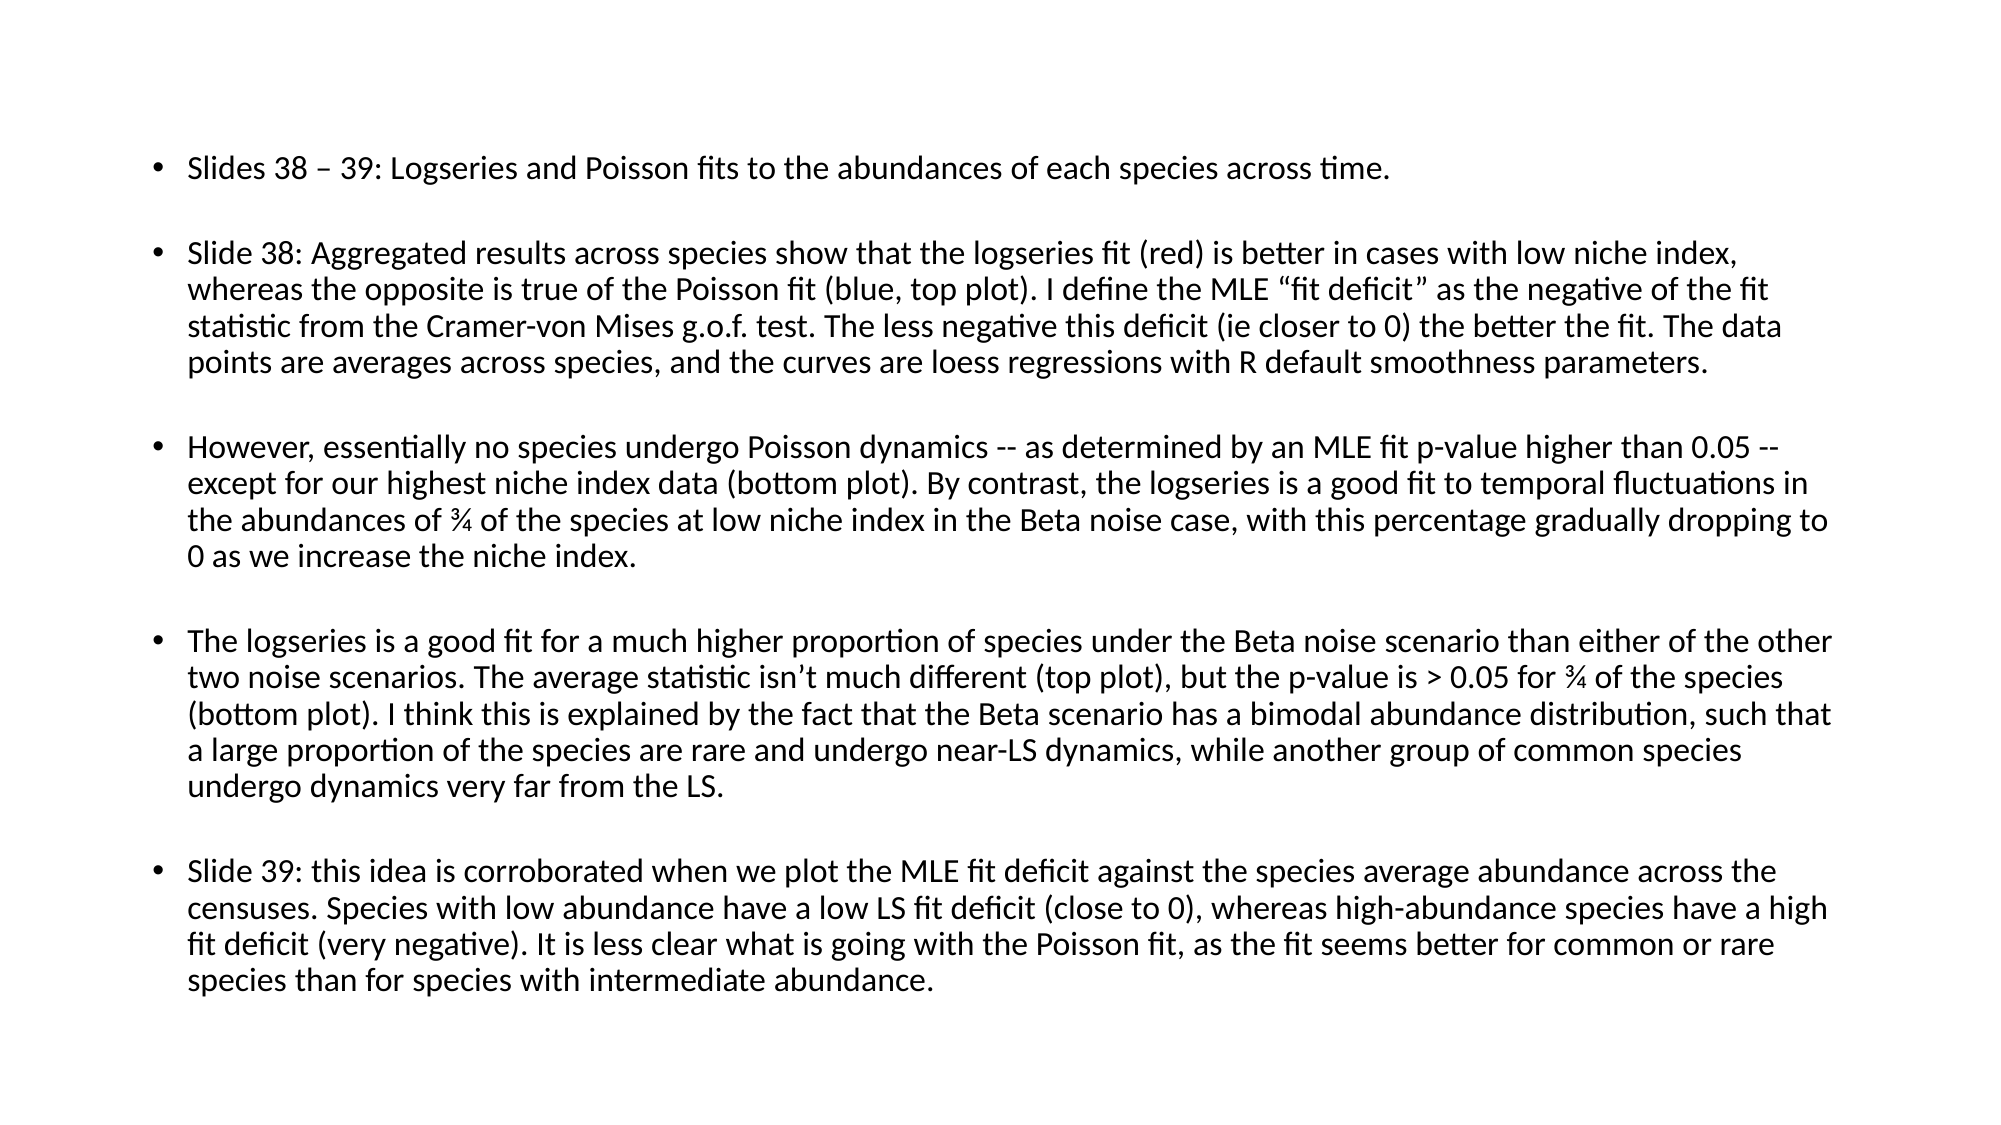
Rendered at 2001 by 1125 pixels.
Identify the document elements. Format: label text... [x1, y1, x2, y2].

list Slides 38 – 39: Logseries and Poisson fits to the abundances of each species across time. Slide 38: Aggregated results across species show that the logseries fit (red) is better in cases with low niche index, whereas the opposite is true of the Poisson fit (blue, top plot). I define the MLE “fit deficit” as the negative of the fit statistic from the Cramer-von Mises g.o.f. test. The less negative this deficit (ie closer to 0) the better the fit. The data points are averages across species, and the curves are loess regressions with R default smoothness parameters. However, essentially no species undergo Poisson dynamics -- as determined by an MLE fit p-value higher than 0.05 -- except for our highest niche index data (bottom plot). By contrast, the logseries is a good fit to temporal fluctuations in the abundances of ¾ of the species at low niche index in the Beta noise case, with this percentage gradually dropping to 0 as we increase the niche index. The logseries is a good fit for a much higher proportion of species under the Beta noise scenario than either of the other two noise scenarios. The average statistic isn’t much different (top plot), but the p-value is > 0.05 for ¾ of the species (bottom plot). I think this is explained by the fact that the Beta scenario has a bimodal abundance distribution, such that a large proportion of the species are rare and undergo near-LS dynamics, while another group of common species undergo dynamics very far from the LS. Slide 39: this idea is corroborated when we plot the MLE fit deficit against the species average abundance across the censuses. Species with low abundance have a low LS fit deficit (close to 0), whereas high-abundance species have a high fit deficit (very negative). It is less clear what is going with the Poisson fit, as the fit seems better for common or rare species than for species with intermediate abundance. [137, 90, 1863, 1011]
